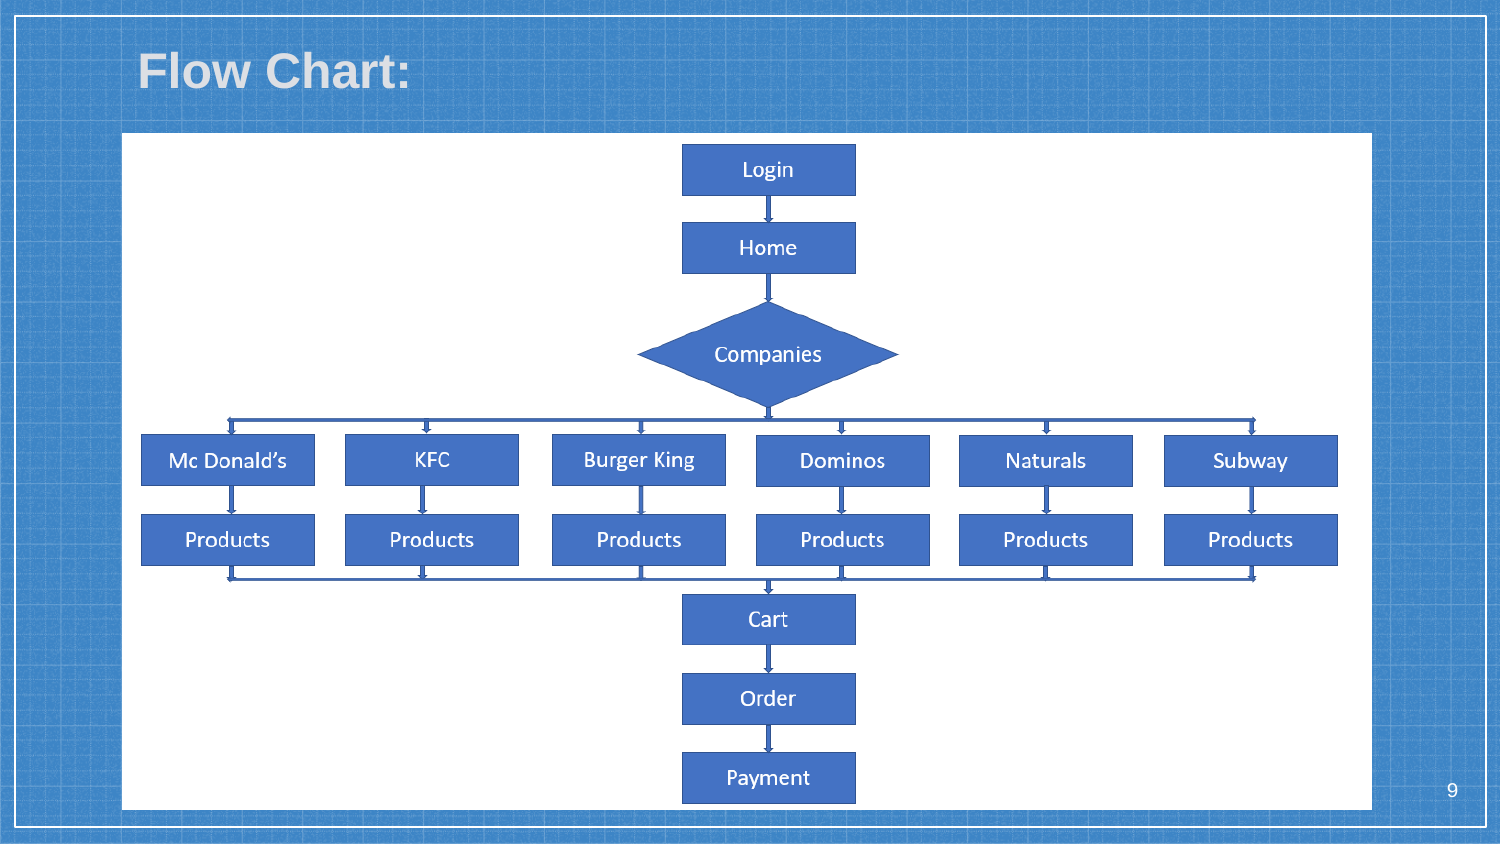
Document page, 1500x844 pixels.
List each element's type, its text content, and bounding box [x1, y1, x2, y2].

text_box Flow Chart: [122, 30, 629, 106]
picture [0, 0, 1500, 844]
slide_number 9 [1398, 761, 1474, 810]
